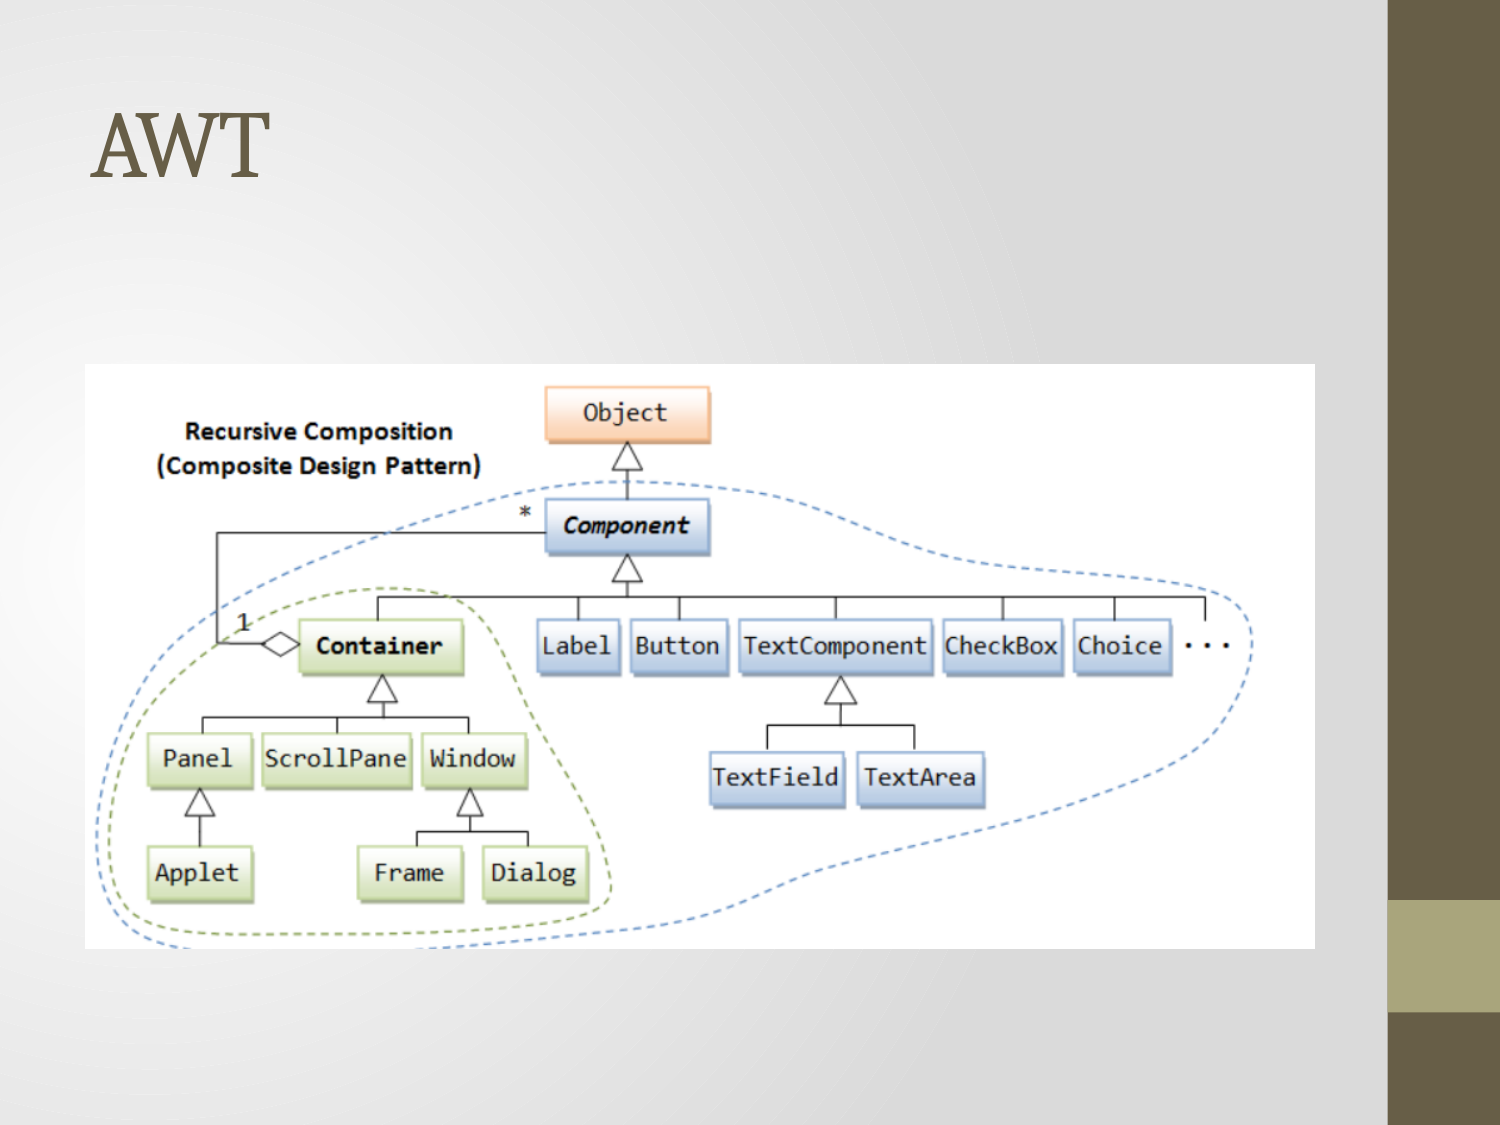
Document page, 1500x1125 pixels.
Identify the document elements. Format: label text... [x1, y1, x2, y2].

title AWT [75, 45, 1325, 233]
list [85, 363, 1315, 949]
